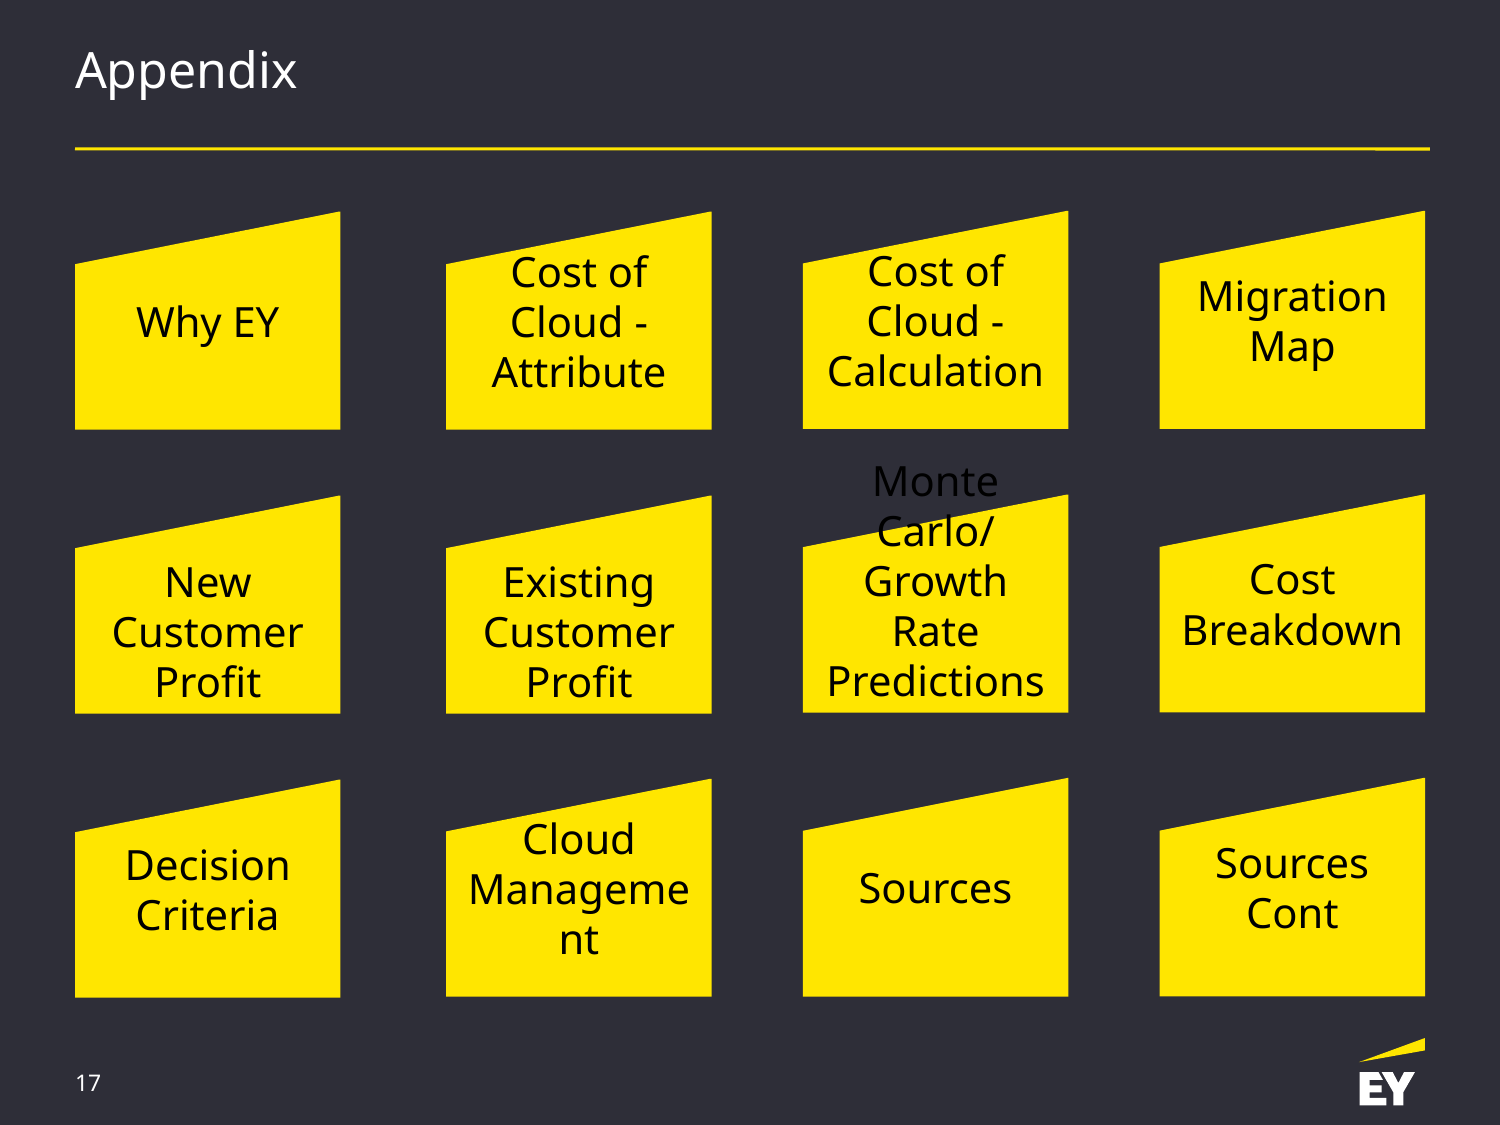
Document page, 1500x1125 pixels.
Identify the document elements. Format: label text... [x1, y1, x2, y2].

text_box Decision Criteria [72, 777, 343, 1000]
text_box Sources [800, 775, 1071, 999]
text_box Cloud Management [444, 776, 714, 999]
text_box Cost Breakdown [1157, 492, 1428, 715]
text_box Monte Carlo/ Growth Rate Predictions [800, 492, 1071, 715]
text_box Cost of Cloud - Attribute [444, 209, 714, 432]
text_box Cost of Cloud - Calculation [800, 208, 1071, 431]
text_box Existing Customer Profit [444, 493, 714, 716]
slide_number 17 [75, 1068, 184, 1099]
text_box Why EY [72, 209, 343, 432]
title Appendix [75, 48, 1425, 146]
text_box New Customer Profit [72, 493, 343, 716]
text_box Migration Map [1157, 208, 1428, 431]
text_box Sources Cont [1157, 775, 1428, 999]
